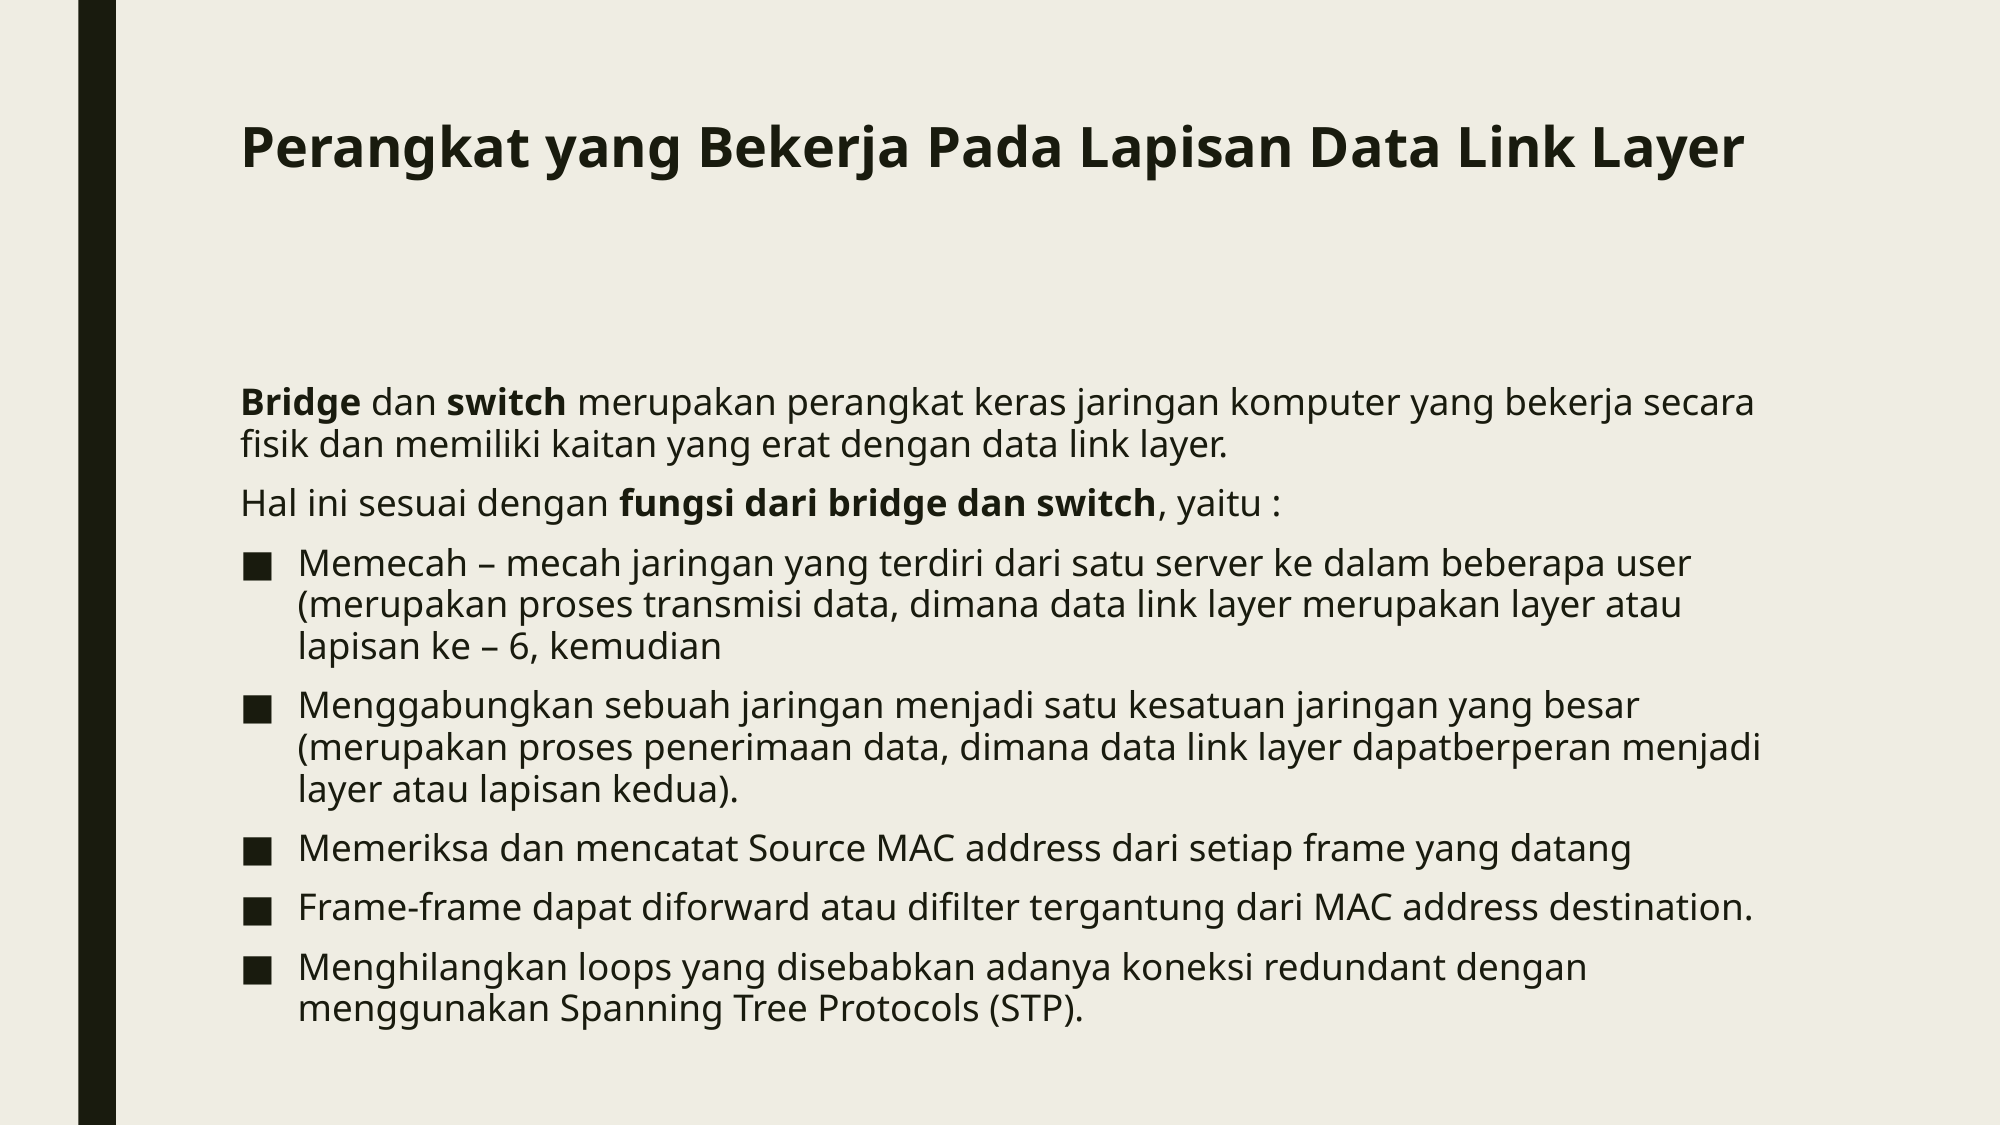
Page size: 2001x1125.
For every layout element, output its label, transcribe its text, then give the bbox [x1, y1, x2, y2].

list Bridge dan switch merupakan perangkat keras jaringan komputer yang bekerja secara fisik dan memiliki kaitan yang erat dengan data link layer. Hal ini sesuai dengan fungsi dari bridge dan switch, yaitu : Memecah – mecah jaringan yang terdiri dari satu server ke dalam beberapa user (merupakan proses transmisi data, dimana data link layer merupakan layer atau lapisan ke – 6, kemudian Menggabungkan sebuah jaringan menjadi satu kesatuan jaringan yang besar (merupakan proses penerimaan data, dimana data link layer dapatberperan menjadi layer atau lapisan kedua). Memeriksa dan mencatat Source MAC address dari setiap frame yang datang Frame-frame dapat diforward atau difilter tergantung dari MAC address destination. Menghilangkan loops yang disebabkan adanya koneksi redundant dengan menggunakan Spanning Tree Protocols (STP). [225, 375, 1800, 1125]
title Perangkat yang Bekerja Pada Lapisan Data Link Layer [225, 112, 1800, 357]
